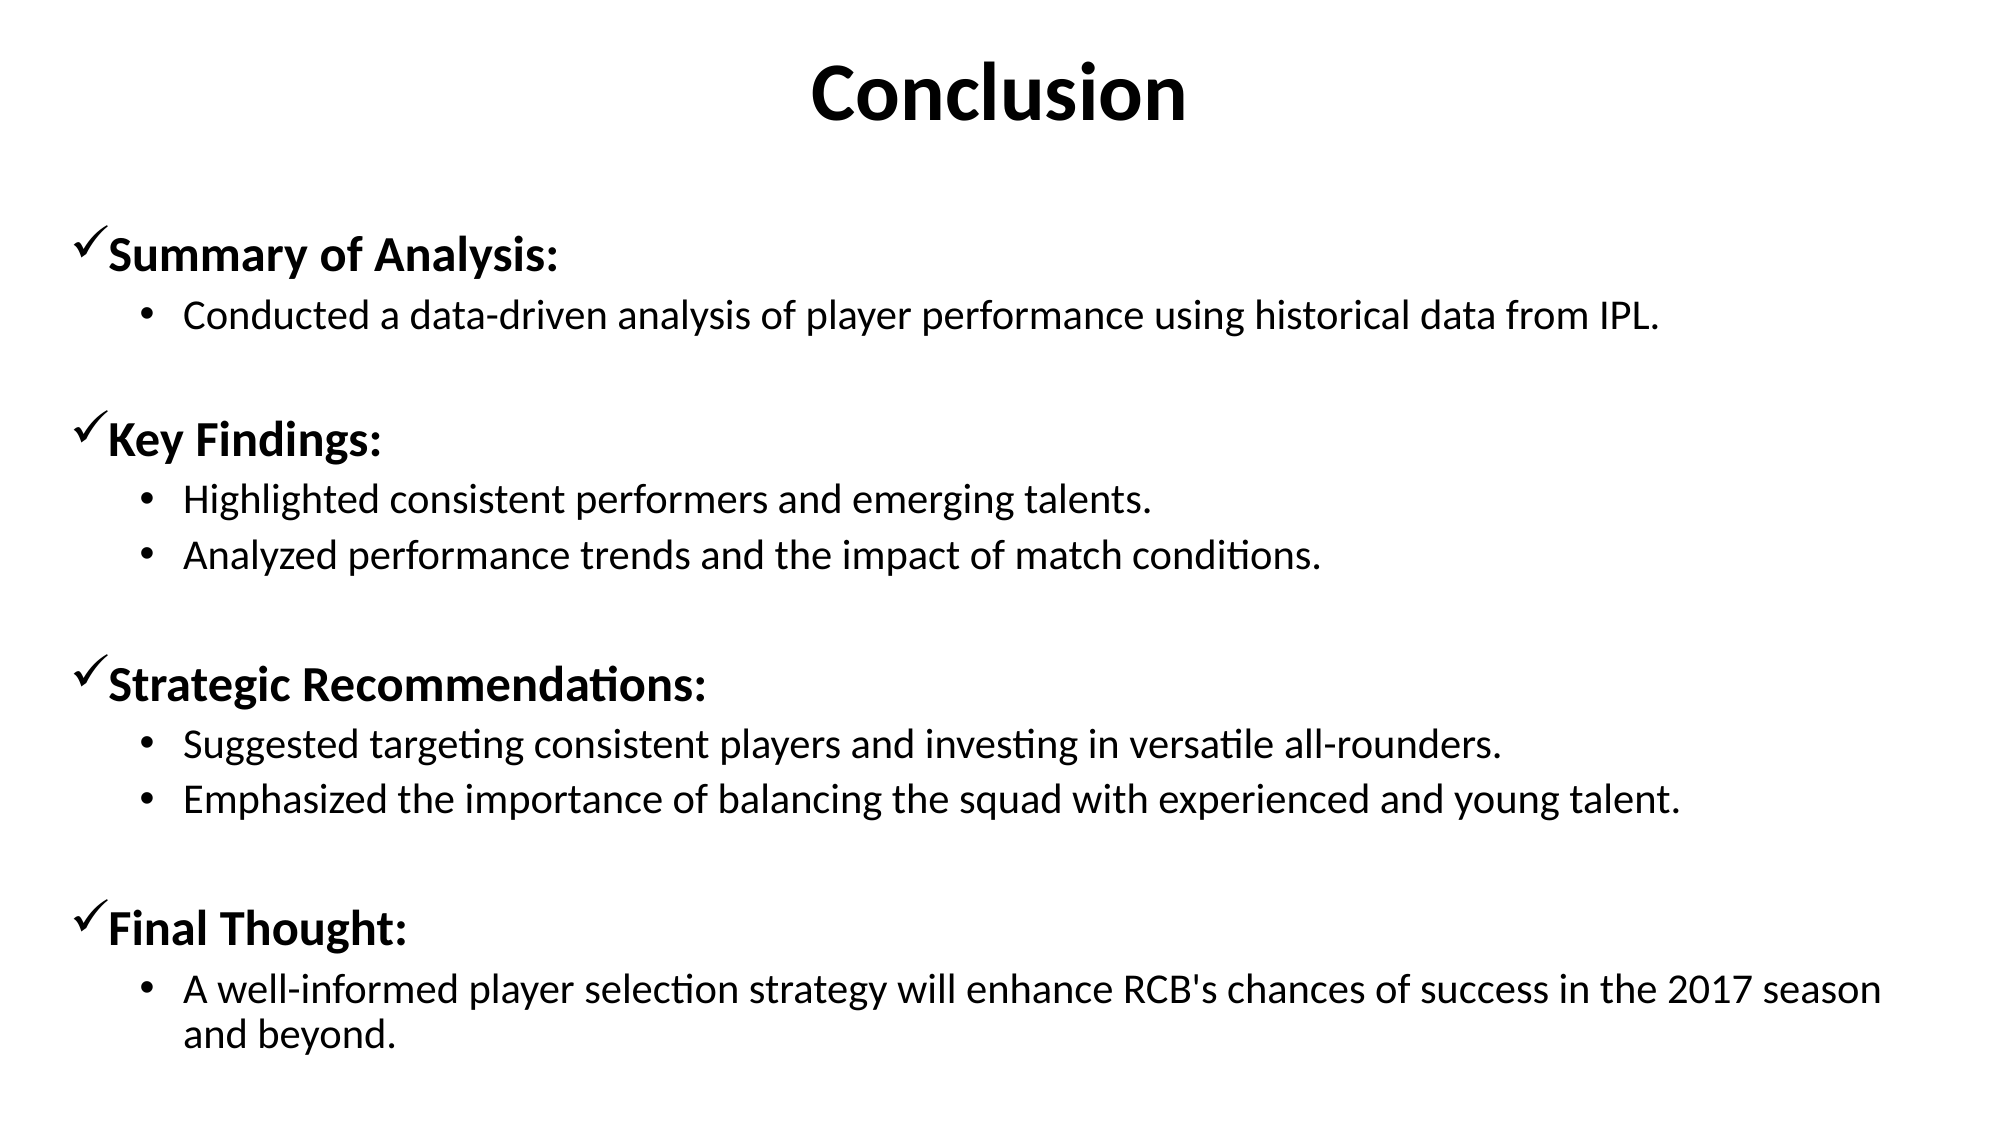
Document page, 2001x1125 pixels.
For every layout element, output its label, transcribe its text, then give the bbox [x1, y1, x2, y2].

title Conclusion [137, 31, 1863, 156]
list Summary of Analysis: Conducted a data-driven analysis of player performance using historical data from IPL. Key Findings: Highlighted consistent performers and emerging talents. Analyzed performance trends and the impact of match conditions. Strategic Recommendations: Suggested targeting consistent players and investing in versatile all-rounders. Emphasized the importance of balancing the squad with experienced and young talent. Final Thought: A well-informed player selection strategy will enhance RCB's chances of success in the 2017 season and beyond. [54, 220, 1937, 1070]
